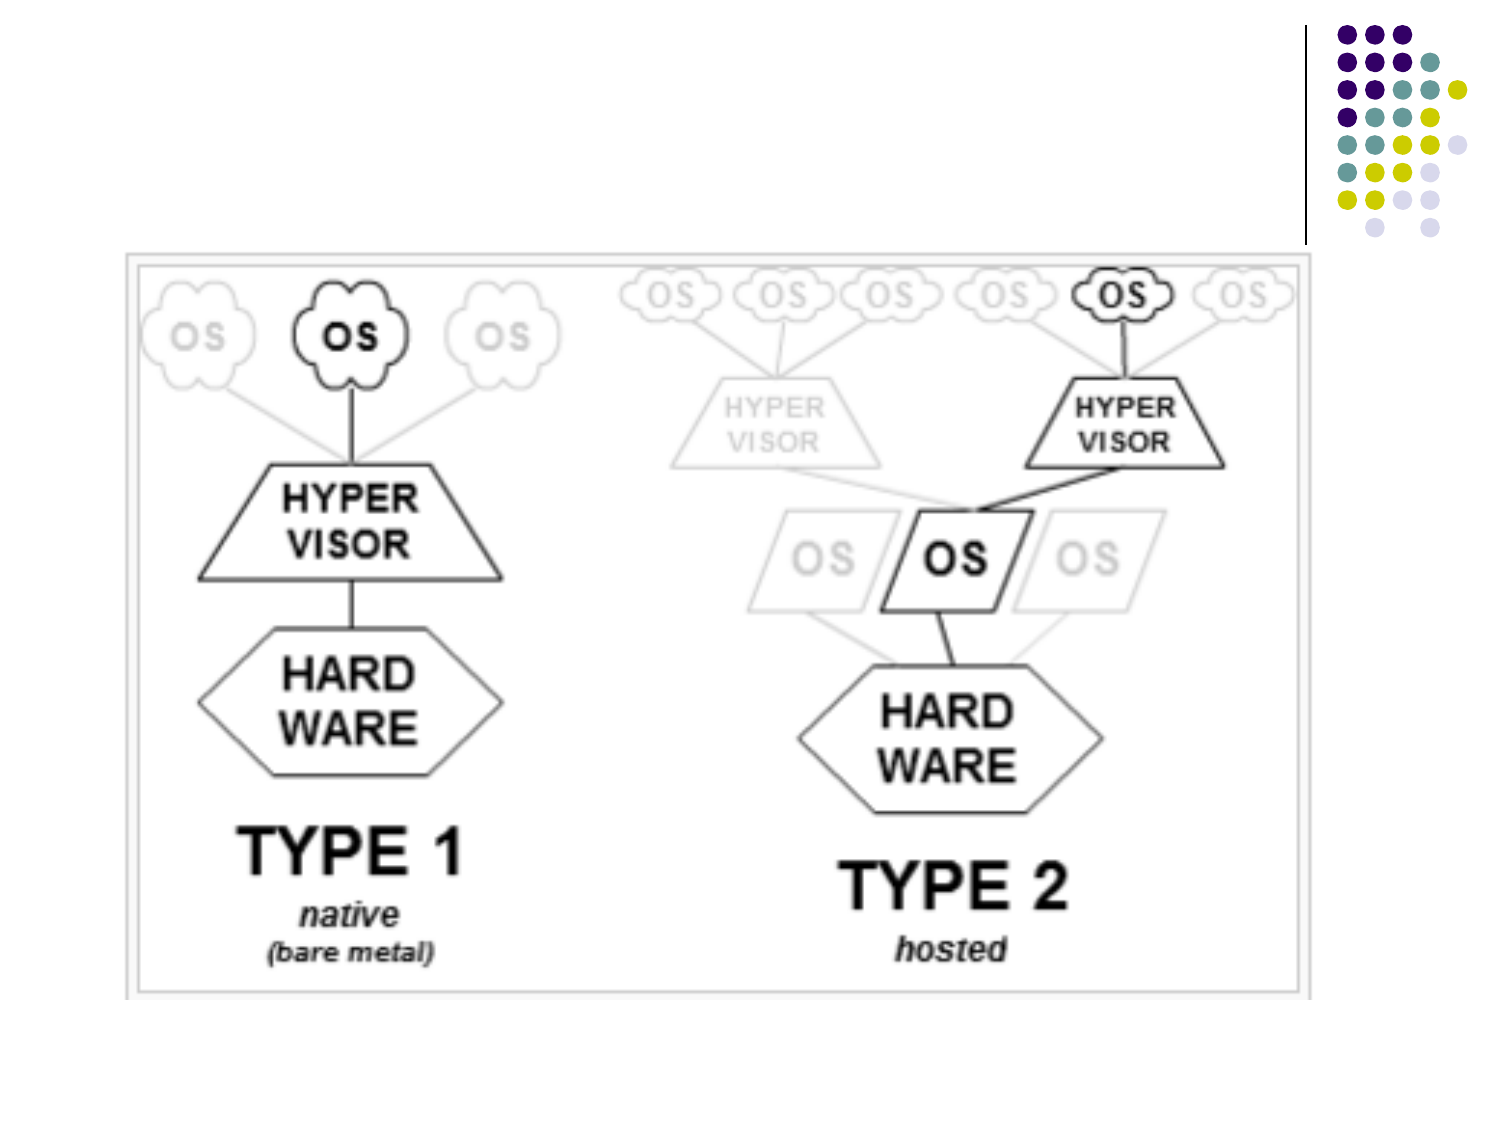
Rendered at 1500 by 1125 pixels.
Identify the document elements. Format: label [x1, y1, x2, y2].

list [112, 245, 1321, 1001]
